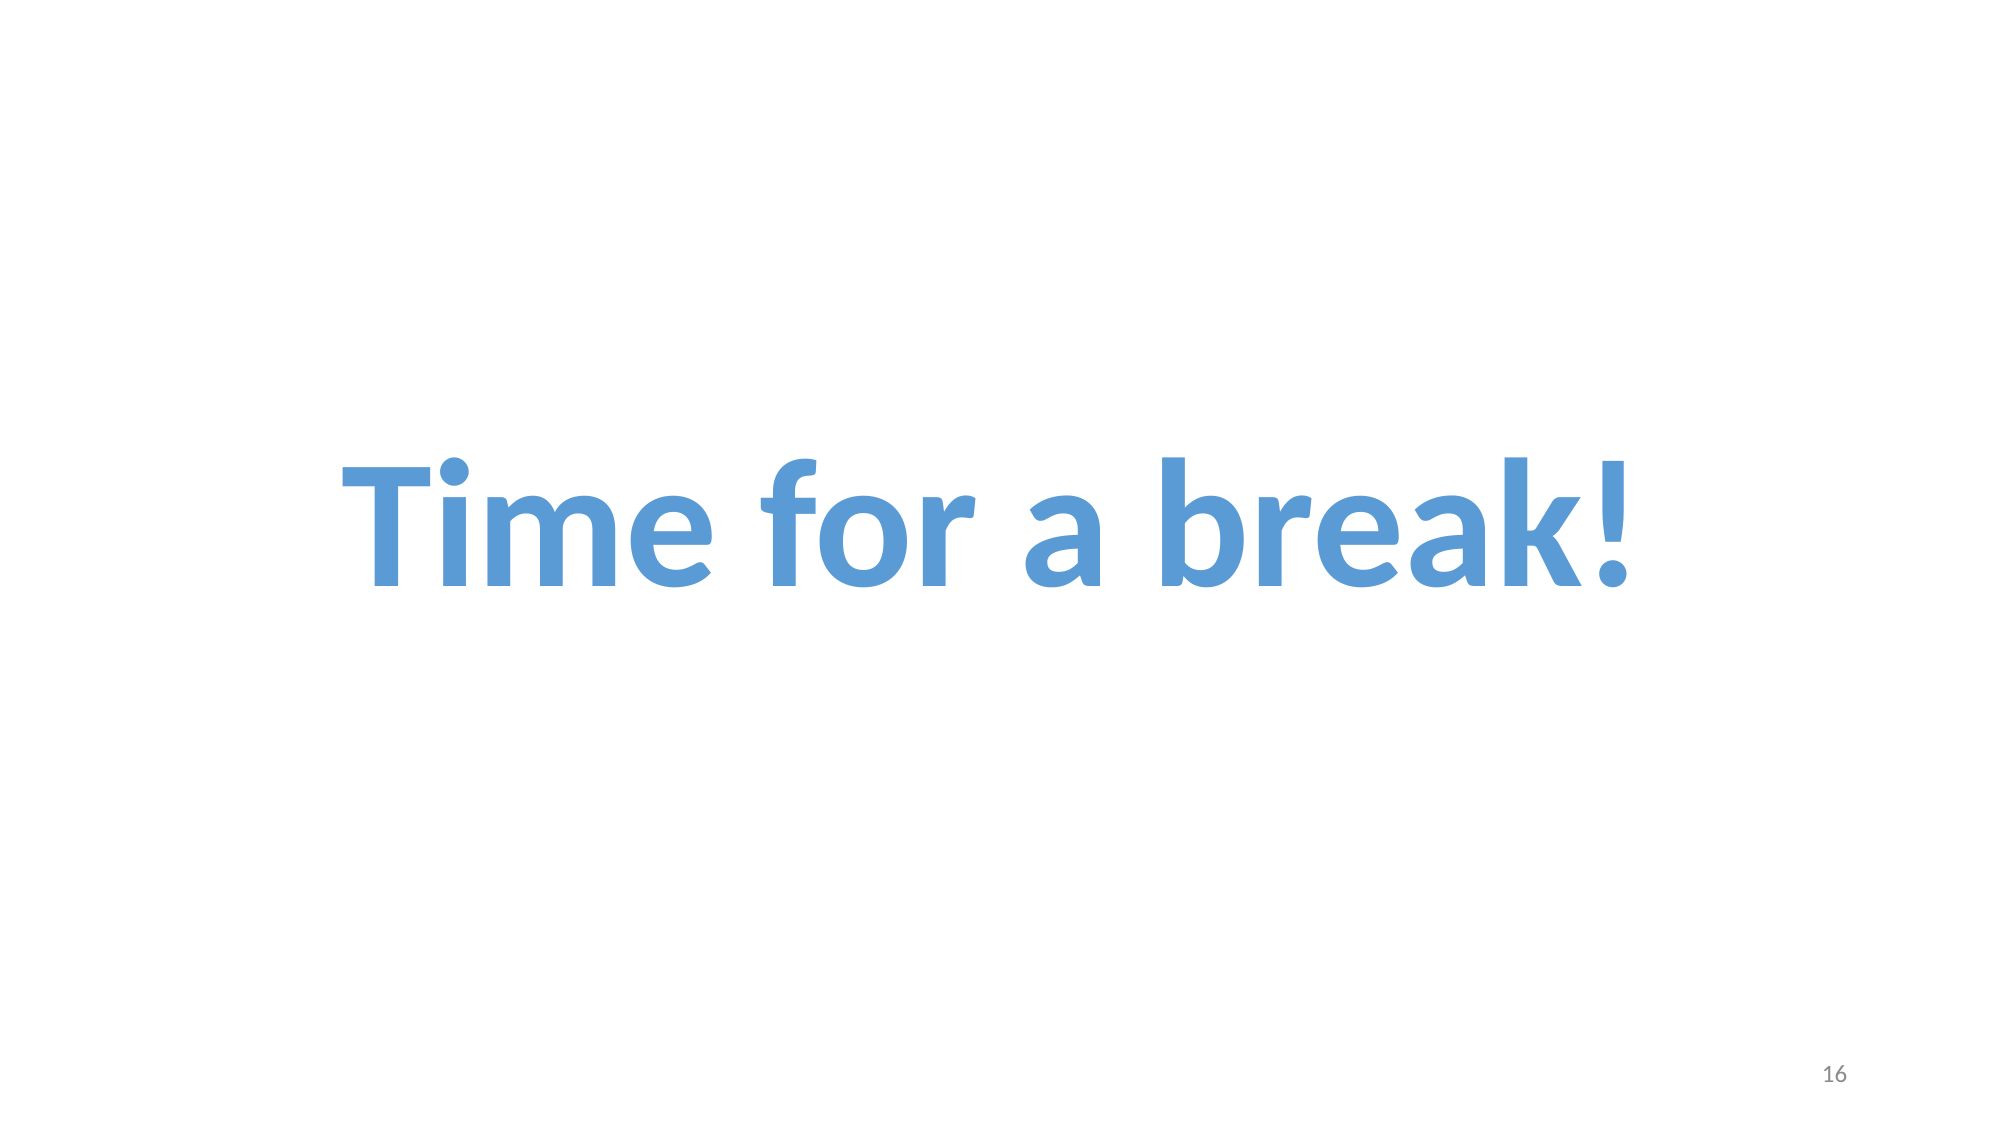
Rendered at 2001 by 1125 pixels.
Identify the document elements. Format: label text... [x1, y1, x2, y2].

slide_number 16 [1412, 1042, 1863, 1103]
text_box Time for a break! [326, 395, 1660, 631]
